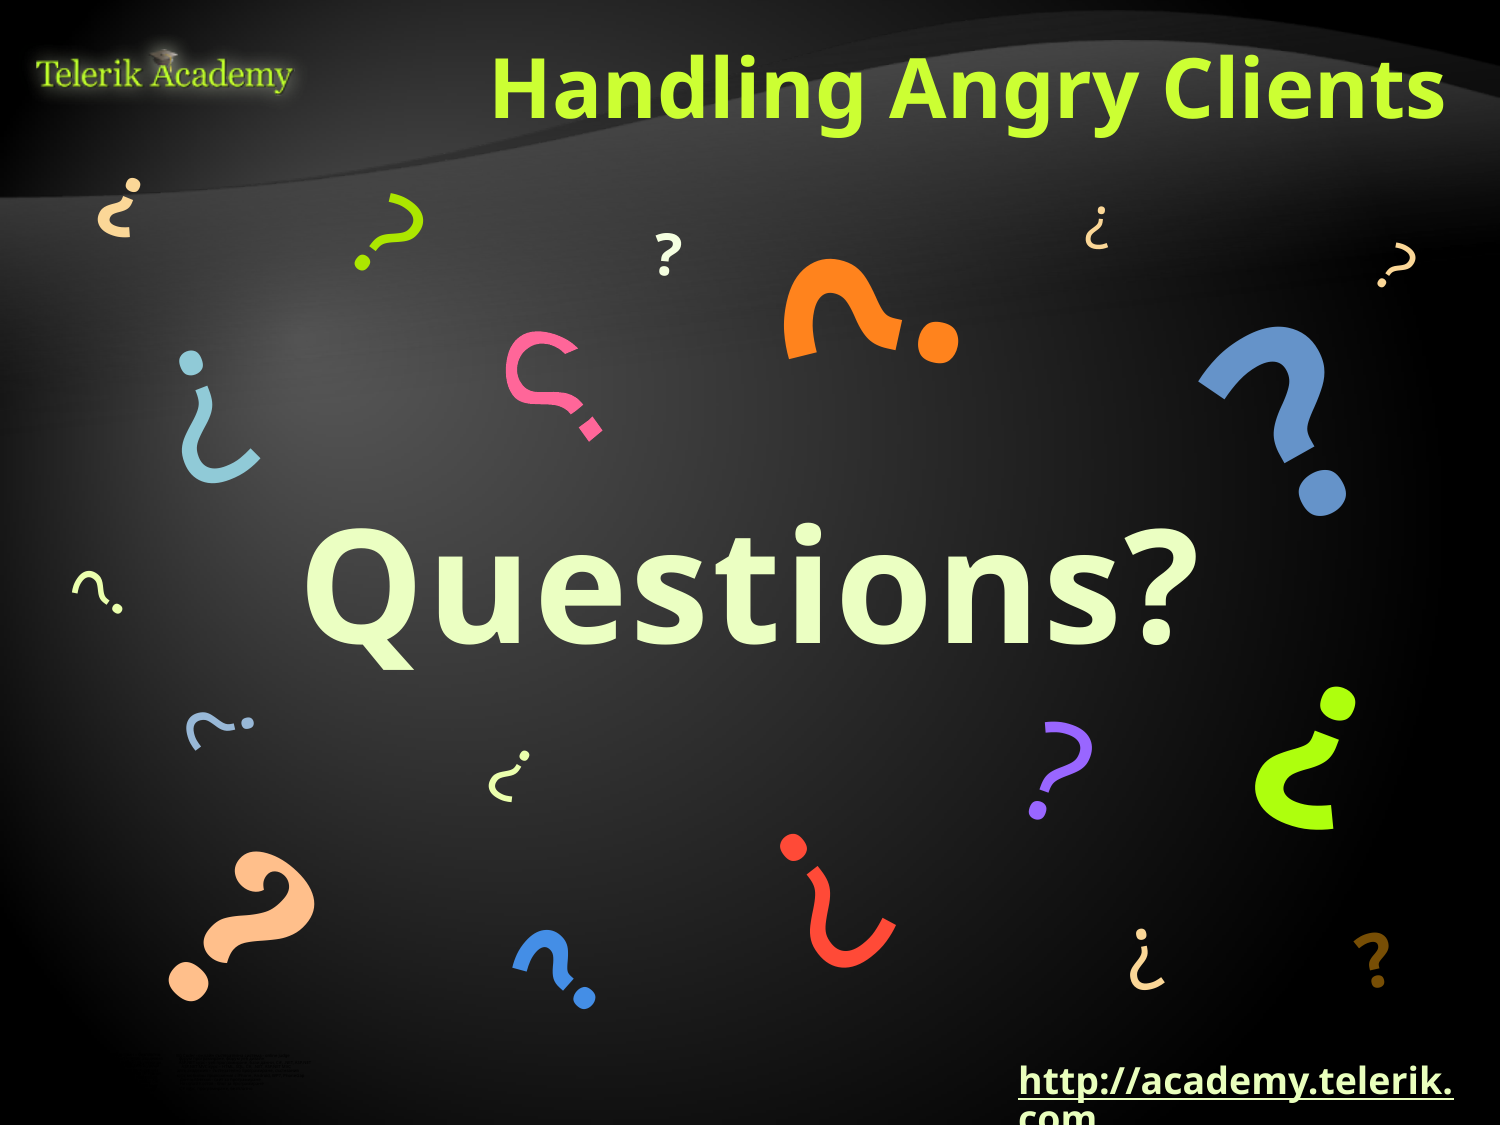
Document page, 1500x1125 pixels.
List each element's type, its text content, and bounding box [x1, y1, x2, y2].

title Handling Angry Clients [300, 24, 1463, 163]
list http://academy.telerik.com [1003, 1050, 1481, 1111]
picture [0, 0, 1500, 1125]
